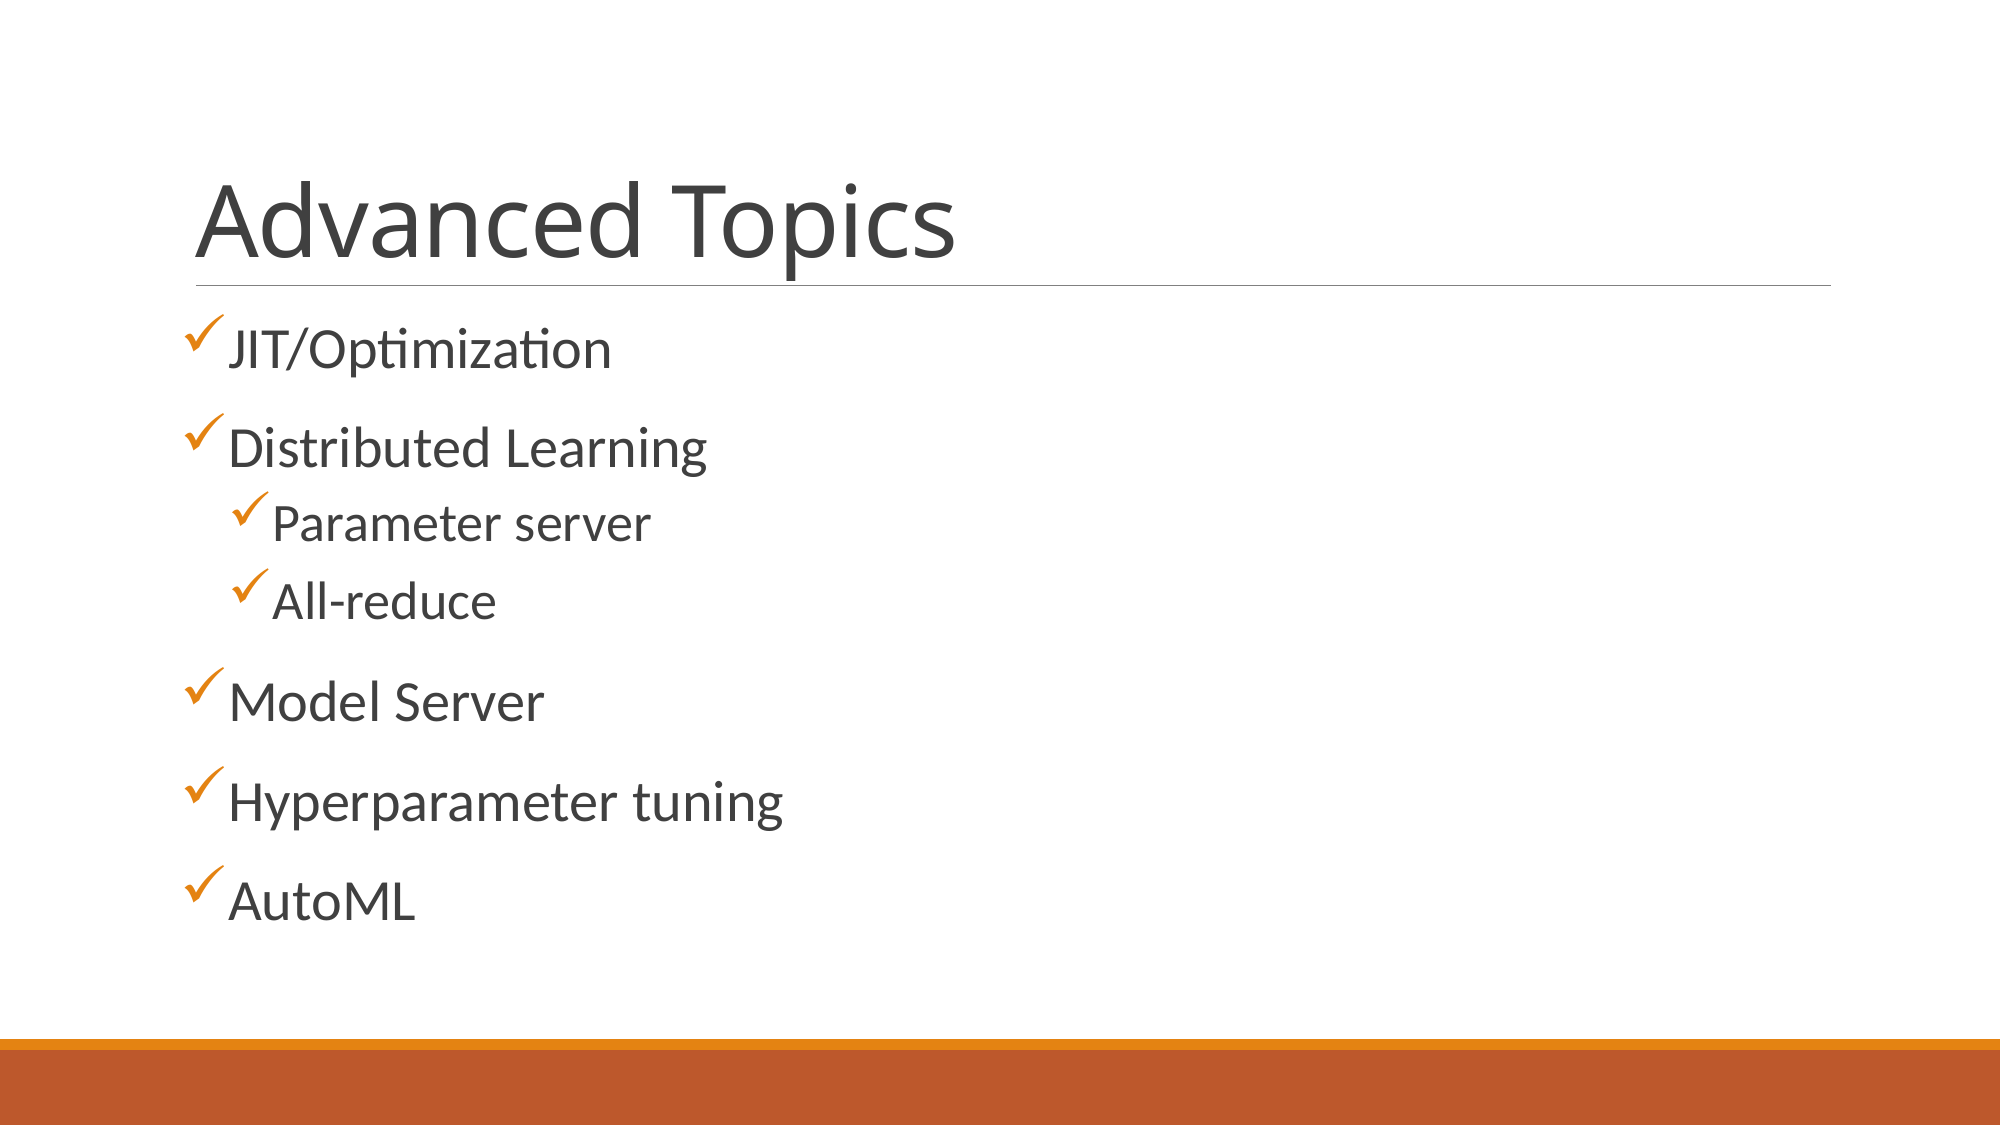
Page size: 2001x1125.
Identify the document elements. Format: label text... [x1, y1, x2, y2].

list JIT/Optimization Distributed Learning Parameter server All-reduce Model Server Hyperparameter tuning AutoML [180, 302, 1830, 963]
title Advanced Topics [180, 47, 1830, 285]
